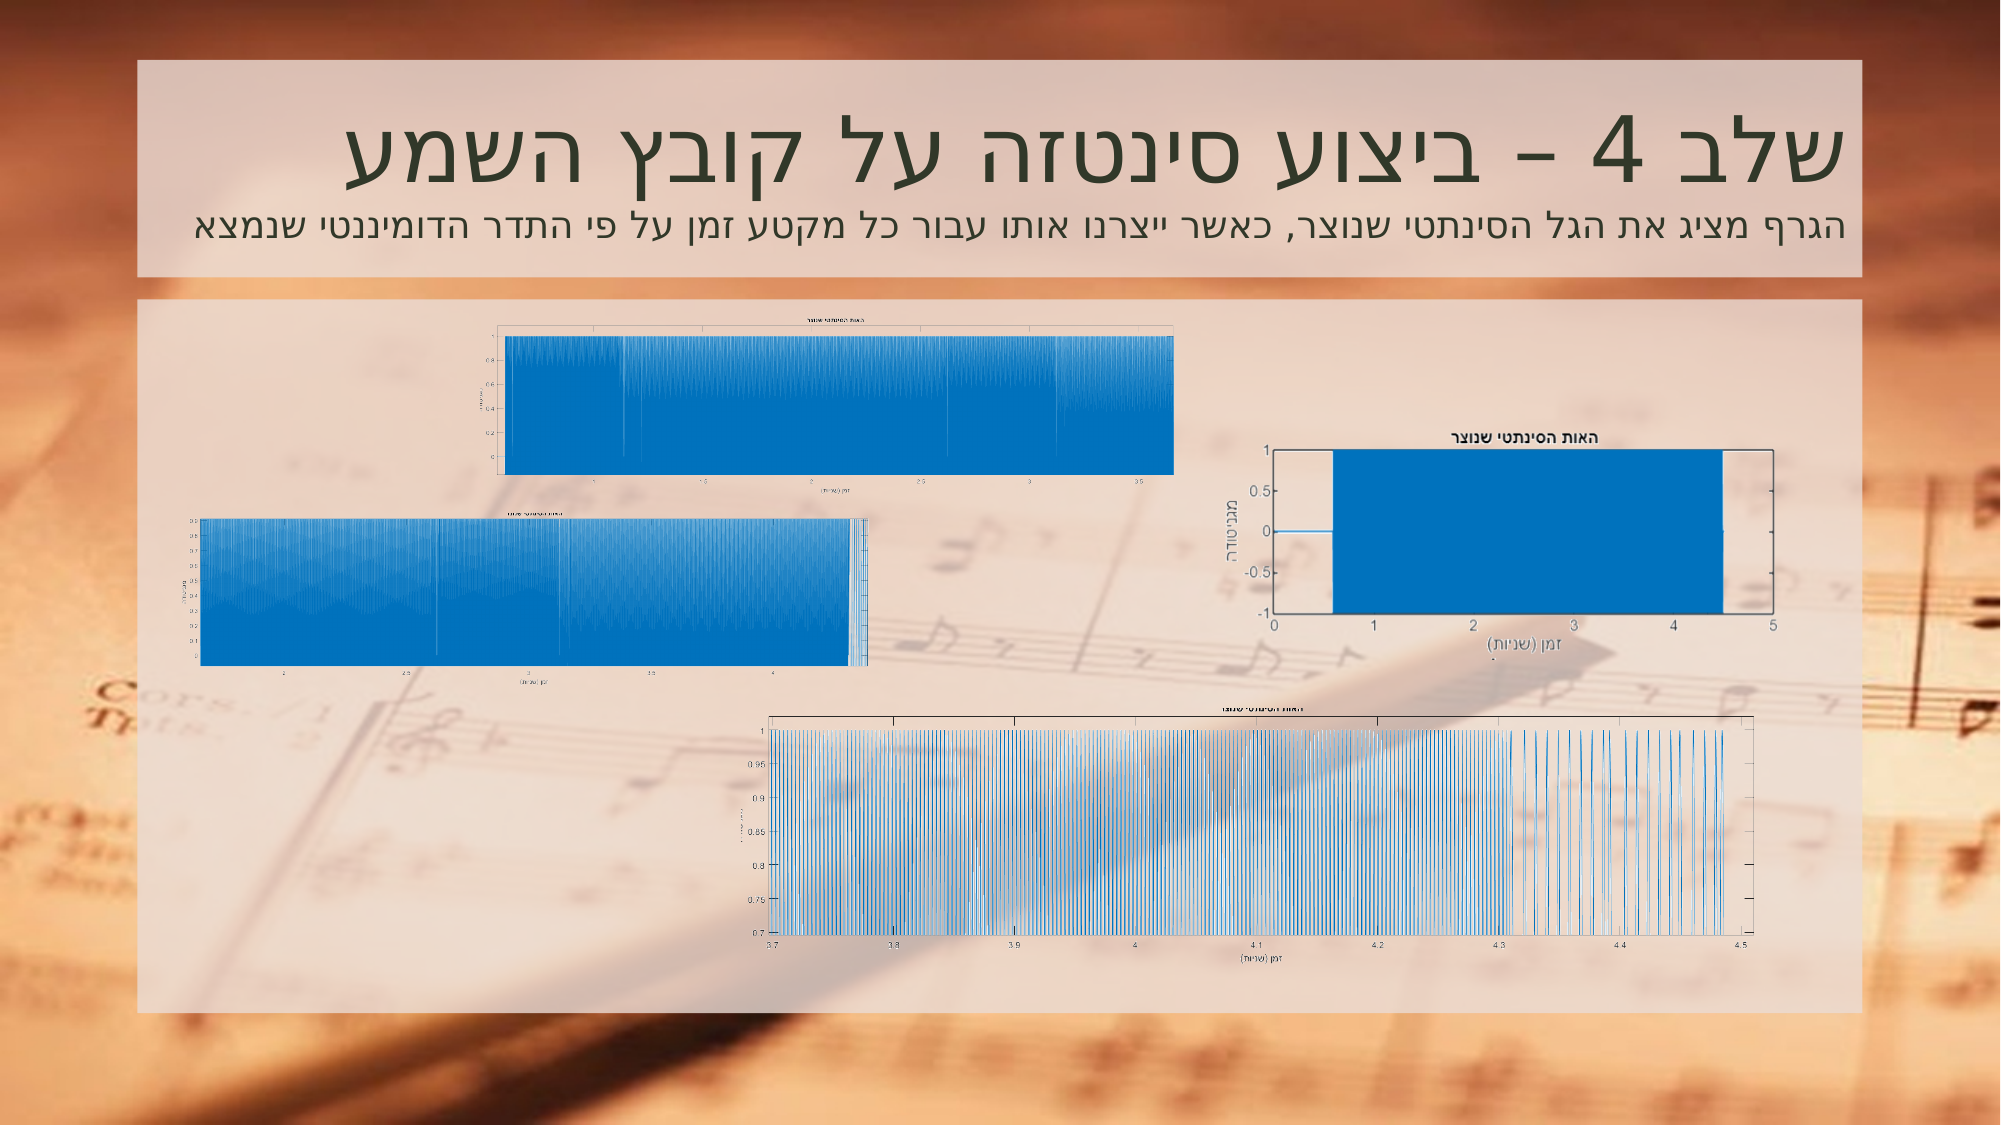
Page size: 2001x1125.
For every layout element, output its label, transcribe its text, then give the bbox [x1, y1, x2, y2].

picture [0, 0, 2001, 1125]
chart [137, 299, 1863, 1014]
title שלב 4 – ביצוע סינטזה על קובץ השמע הגרף מציג את הגל הסינתטי שנוצר, כאשר ייצרנו אותו עבור כל מקטע זמן על פי התדר הדומיננטי שנמצא [137, 59, 1863, 278]
